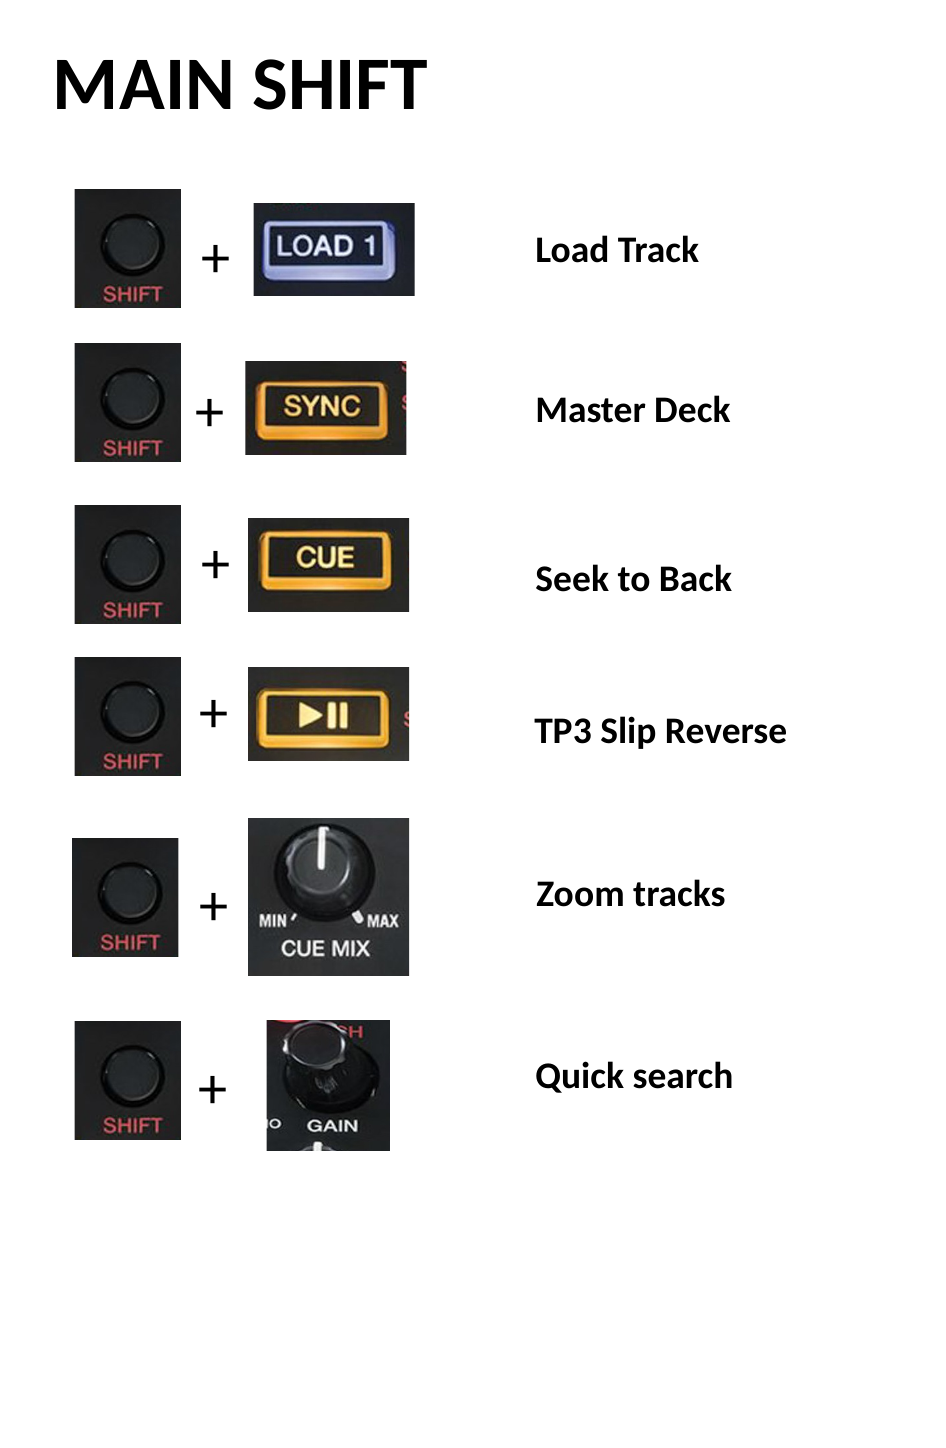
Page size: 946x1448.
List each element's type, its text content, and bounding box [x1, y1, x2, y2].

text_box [74, 505, 792, 624]
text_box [74, 1020, 815, 1151]
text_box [72, 818, 817, 976]
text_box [74, 189, 780, 308]
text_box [74, 343, 780, 462]
text_box MAIN SHIFT [38, 26, 444, 132]
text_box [74, 657, 815, 776]
